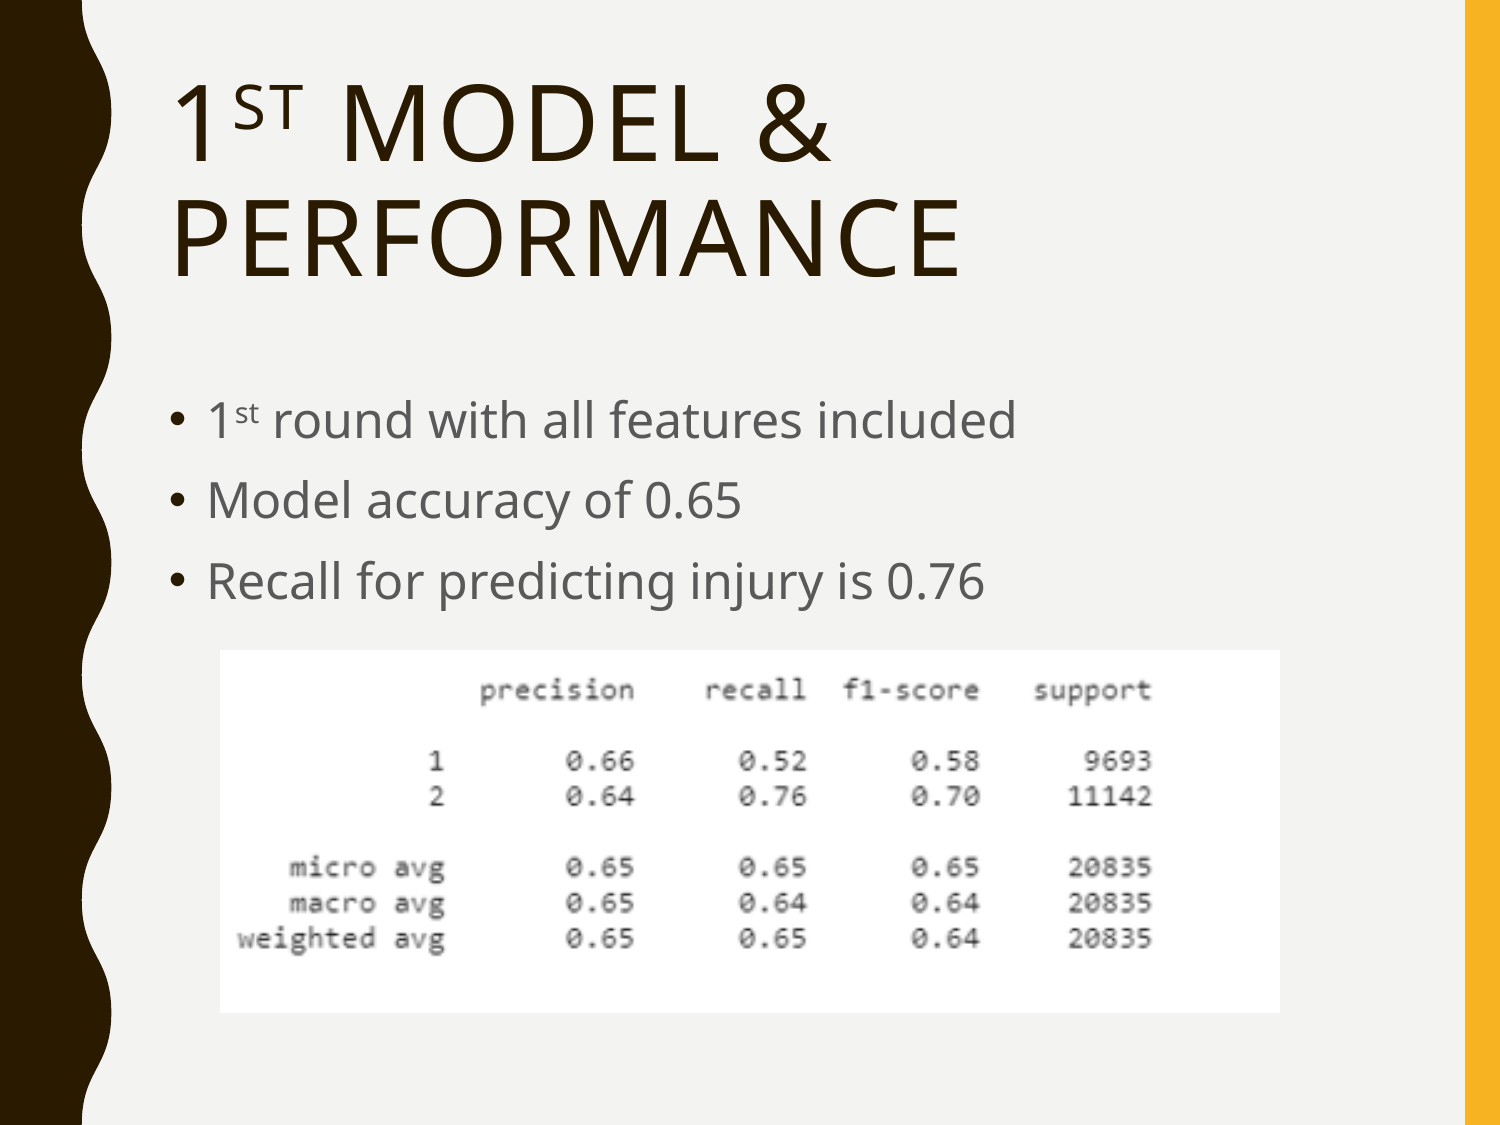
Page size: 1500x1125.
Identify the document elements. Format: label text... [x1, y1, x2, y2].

title 1st Model & Performance [154, 62, 1407, 308]
picture [220, 649, 1280, 1013]
list 1st round with all features included Model accuracy of 0.65 Recall for predicting injury is 0.76 [154, 375, 1407, 965]
